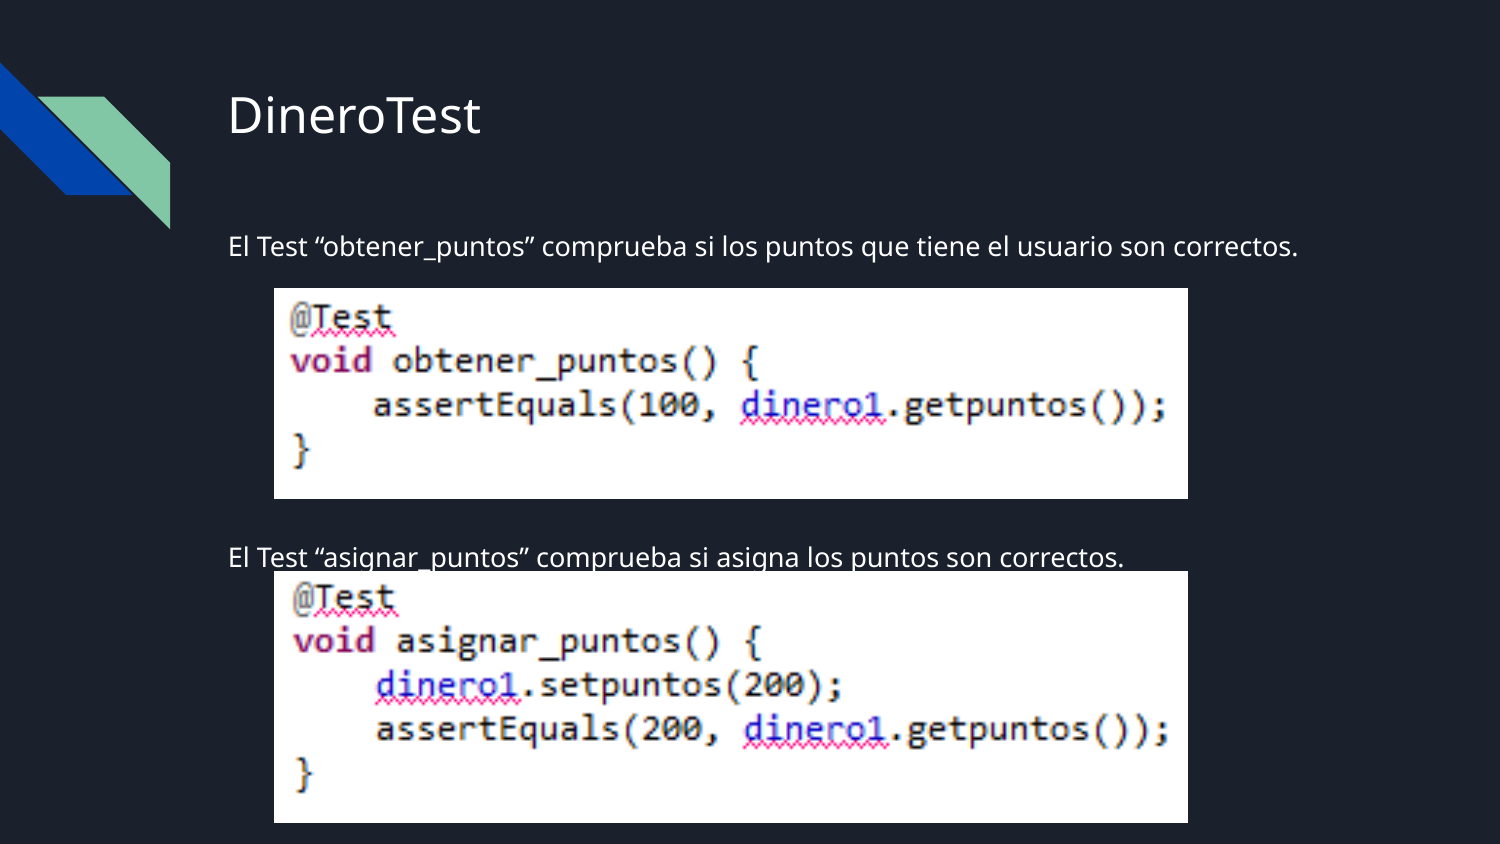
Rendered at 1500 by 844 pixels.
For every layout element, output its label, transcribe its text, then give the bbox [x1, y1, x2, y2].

picture [273, 571, 1188, 823]
title DineroTest [212, 64, 1368, 207]
picture [273, 287, 1188, 499]
list El Test “obtener_puntos” comprueba si los puntos que tiene el usuario son correctos. El Test “asignar_puntos” comprueba si asigna los puntos son correctos. [212, 207, 1368, 685]
